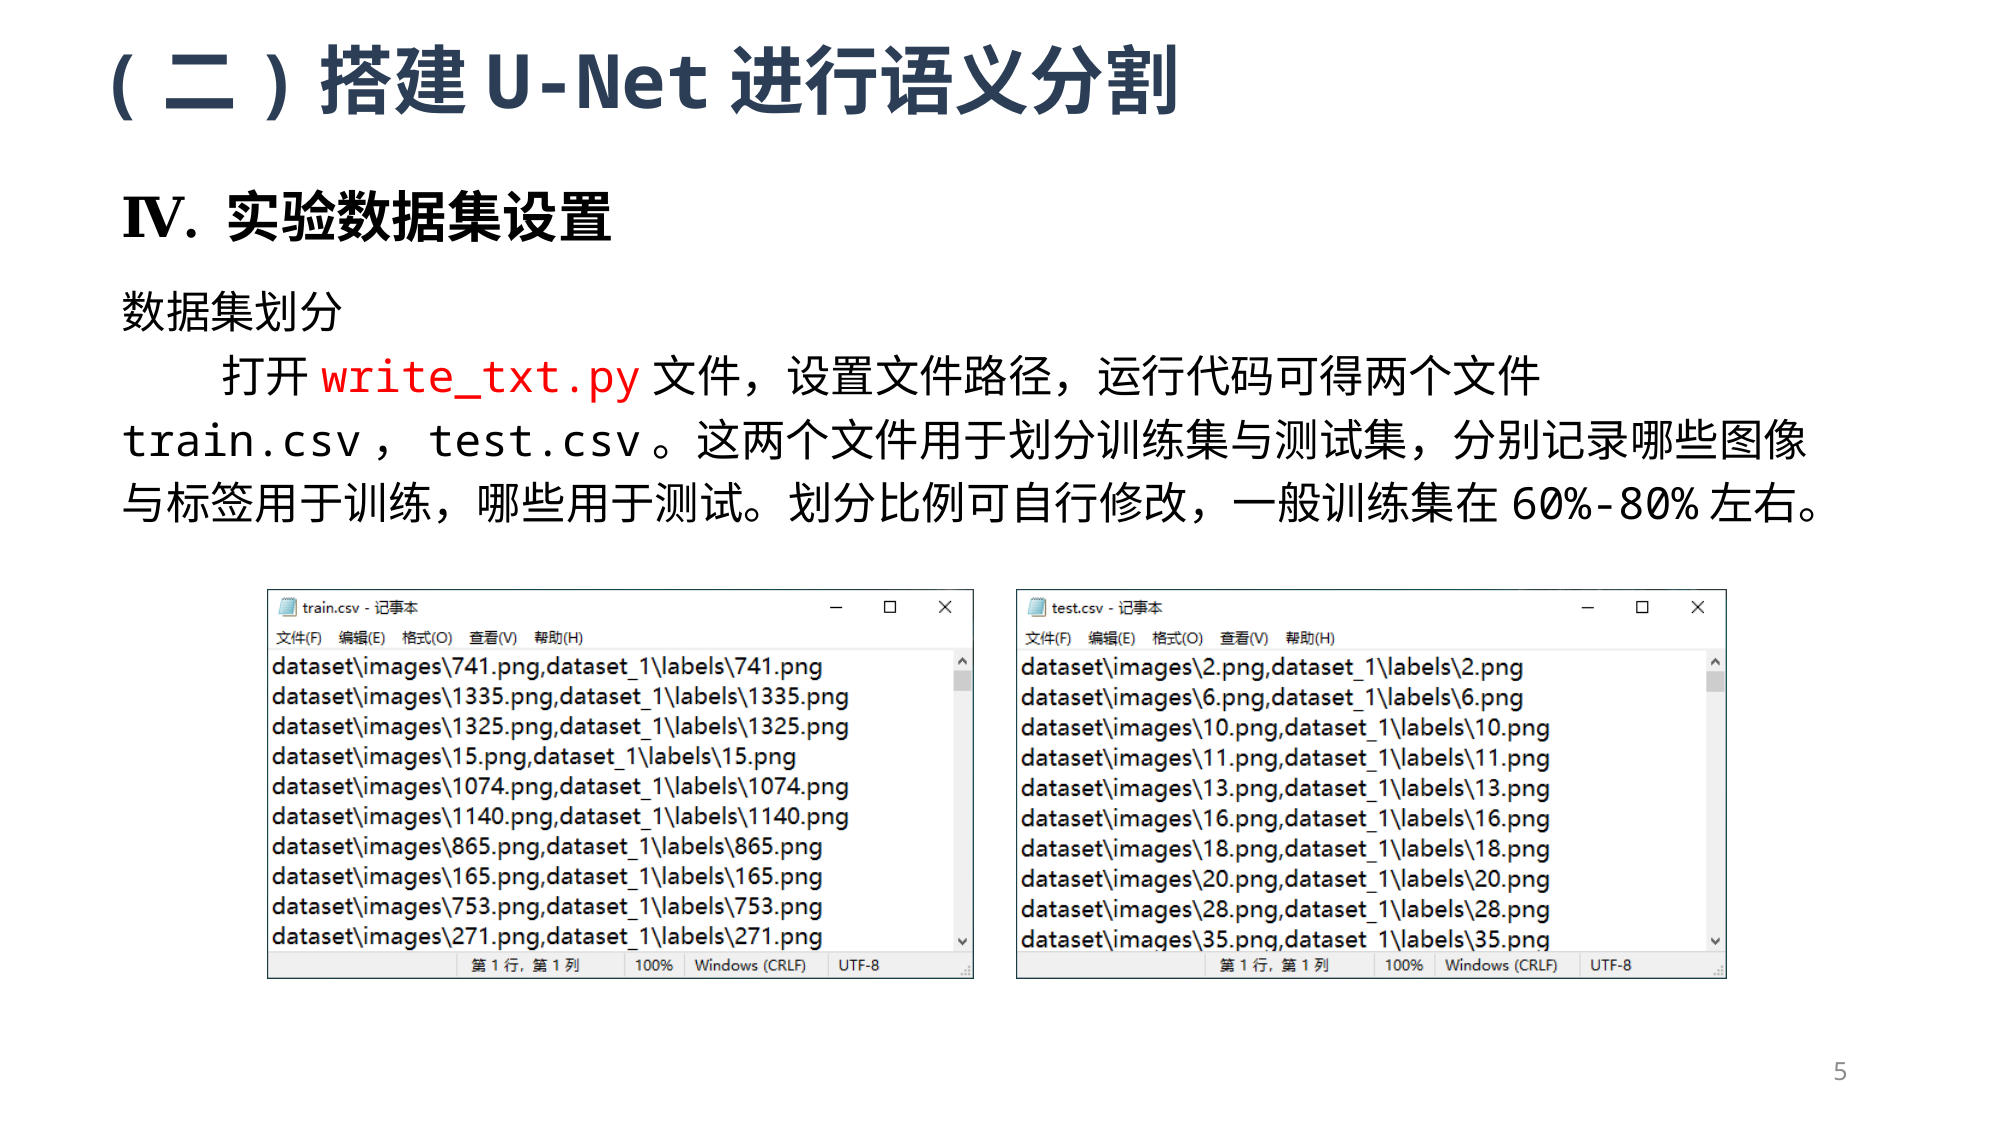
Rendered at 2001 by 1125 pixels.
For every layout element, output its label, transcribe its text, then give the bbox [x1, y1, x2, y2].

slide_number 5 [1412, 1042, 1863, 1103]
text_box (二)搭建U-Net进行语义分割 [84, 26, 1284, 221]
text_box Ⅳ. 实验数据集设置 [106, 140, 1416, 256]
picture [267, 589, 974, 979]
picture [1016, 589, 1727, 979]
text_box 数据集划分 打开write_txt.py文件，设置文件路径，运行代码可得两个文件train.csv，test.csv。这两个文件用于划分训练集与测试集，分别记录哪些图像与标签用于训练，哪些用于测试。划分比例可自行修改，一般训练集在60%-80%左右。 [106, 265, 1841, 537]
